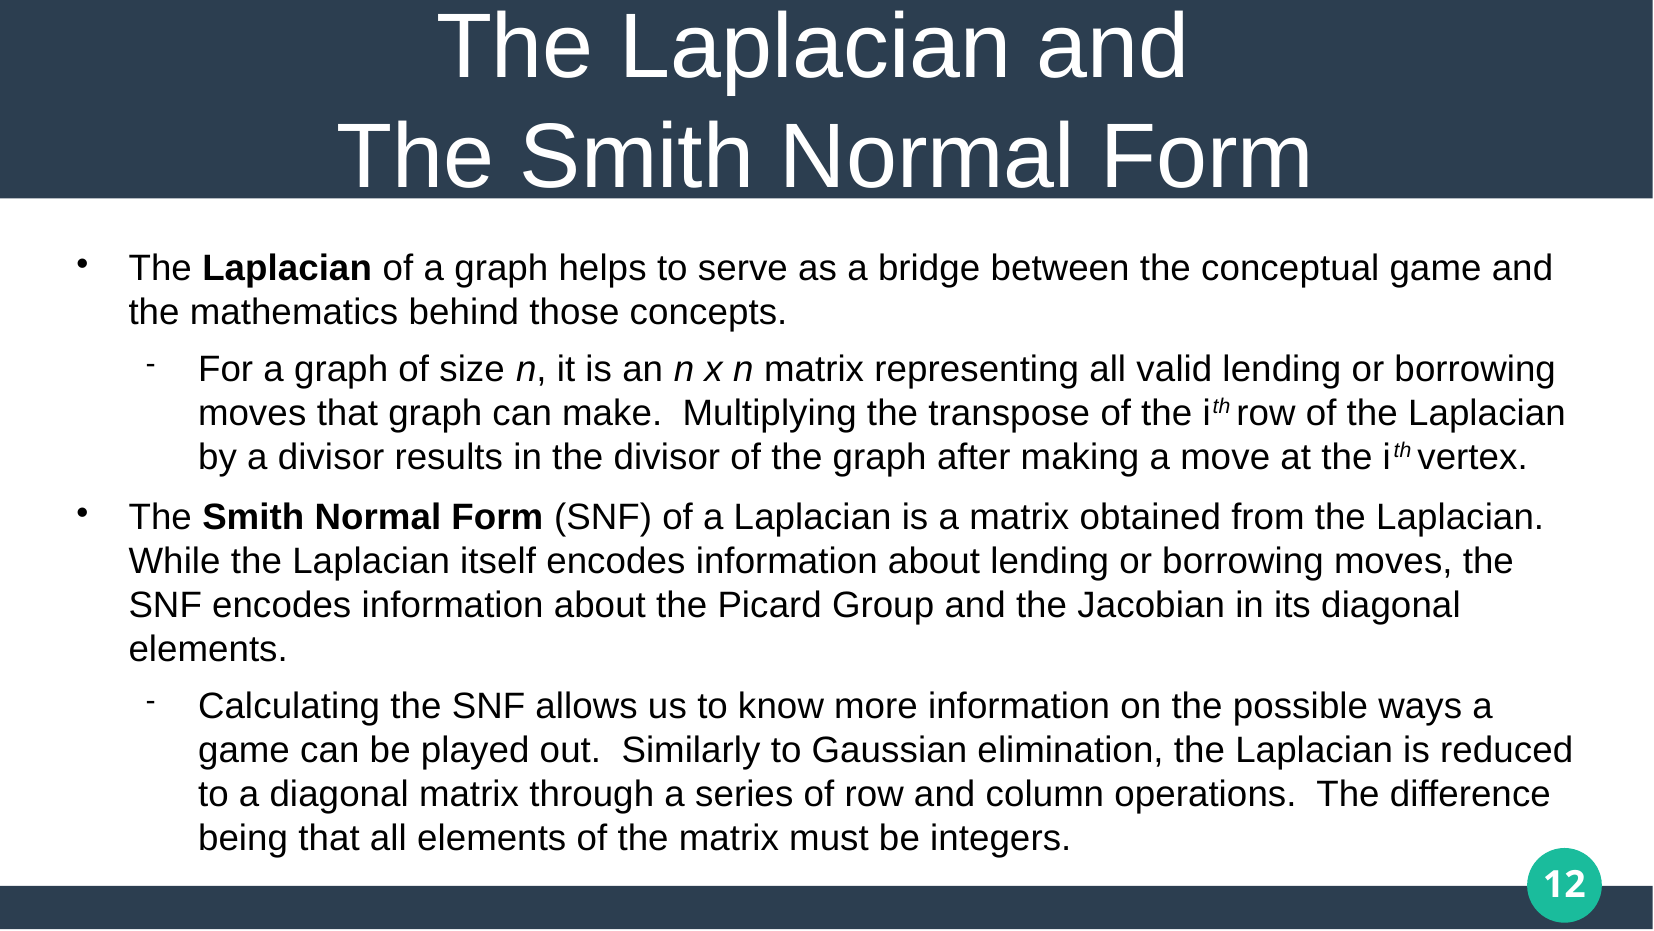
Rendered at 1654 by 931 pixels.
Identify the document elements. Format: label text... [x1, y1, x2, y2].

list The Laplacian of a graph helps to serve as a bridge between the conceptual game and the mathematics behind those concepts. For a graph of size n, it is an n x n matrix representing all valid lending or borrowing moves that graph can make. Multiplying the transpose of the ith row of the Laplacian by a divisor results in the divisor of the graph after making a move at the ith vertex. The Smith Normal Form (SNF) of a Laplacian is a matrix obtained from the Laplacian. While the Laplacian itself encodes information about lending or borrowing moves, the SNF encodes information about the Picard Group and the Jacobian in its diagonal elements. Calculating the SNF allows us to know more information on the possible ways a game can be played out. Similarly to Gaussian elimination, the Laplacian is reduced to a diagonal matrix through a series of row and column operations. The difference being that all elements of the matrix must be integers. [59, 243, 1594, 863]
title The Laplacian and The Smith Normal Form [59, 37, 1594, 155]
